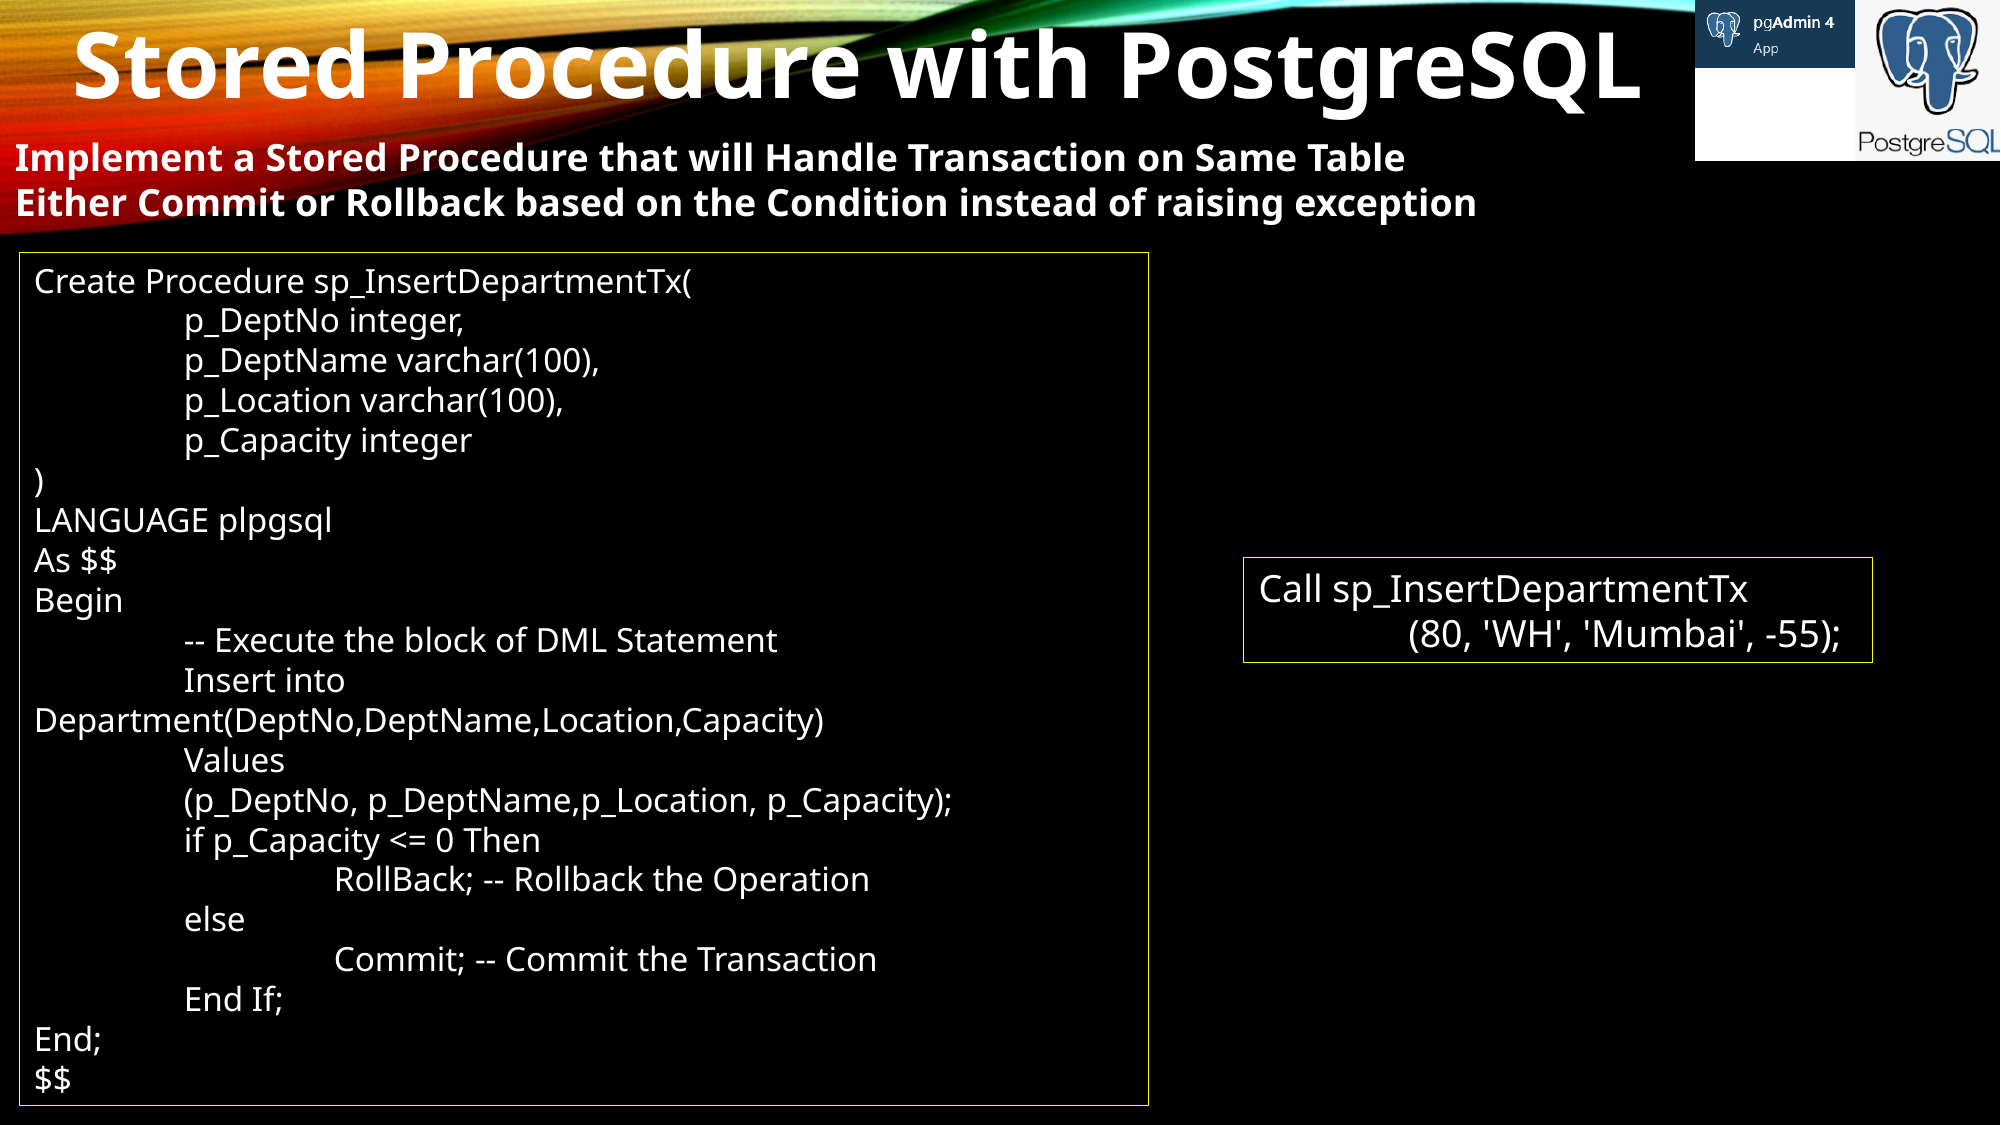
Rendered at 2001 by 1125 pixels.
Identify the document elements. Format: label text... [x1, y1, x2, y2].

text_box Stored Procedure with PostgreSQL [0, 0, 1694, 125]
text_box Implement a Stored Procedure that will Handle Transaction on Same Table Either Commit or Rollback based on the Condition instead of raising exception [0, 126, 1694, 231]
picture [0, 0, 2000, 237]
text_box Call sp_InsertDepartmentTx (80, 'WH', 'Mumbai', -55); [1243, 557, 1873, 663]
text_box Create Procedure sp_InsertDepartmentTx( p_DeptNo integer, p_DeptName varchar(100), p_Location varchar(100), p_Capacity integer ) LANGUAGE plpgsql As $$ Begin -- Execute the block of DML Statement Insert into Department(DeptNo,DeptName,Location,Capacity) Values (p_DeptNo, p_DeptName,p_Location, p_Capacity); if p_Capacity <= 0 Then RollBack; -- Rollback the Operation else Commit; -- Commit the Transaction End If; End; $$ [19, 252, 1149, 1106]
